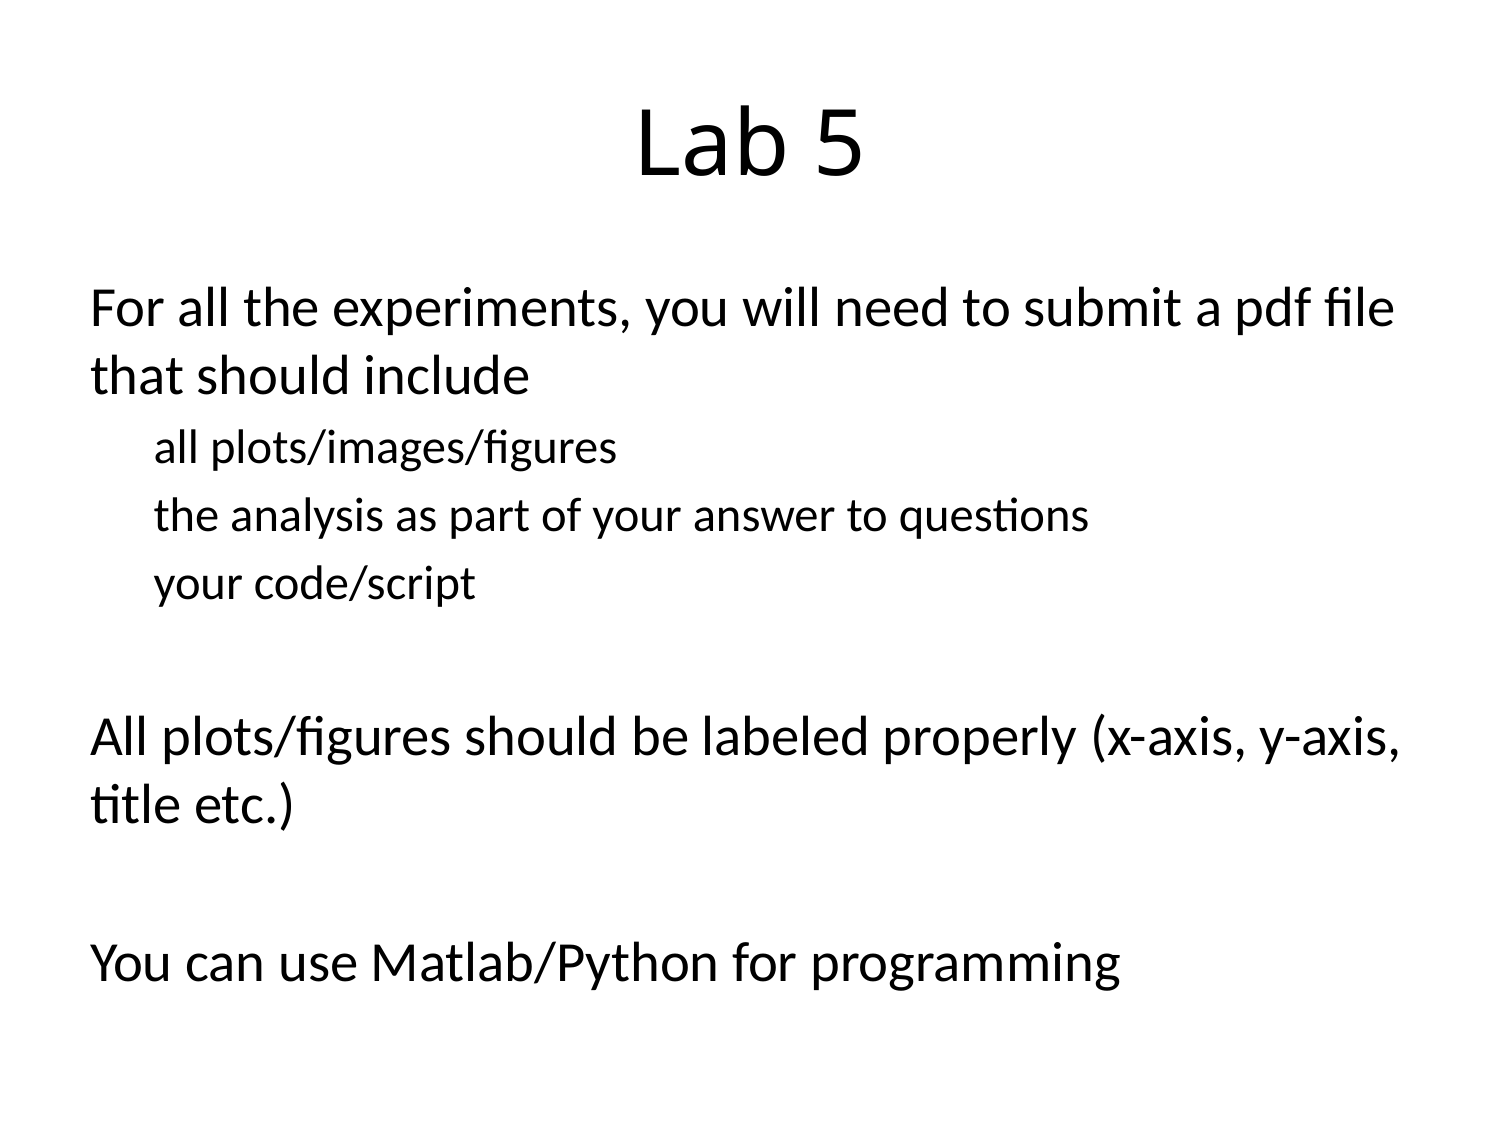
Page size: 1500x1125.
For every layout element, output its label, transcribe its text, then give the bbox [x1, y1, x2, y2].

list For all the experiments, you will need to submit a pdf file that should include all plots/images/figures the analysis as part of your answer to questions your code/script All plots/figures should be labeled properly (x-axis, y-axis, title etc.) You can use Matlab/Python for programming [75, 262, 1425, 1005]
title Lab 5 [75, 45, 1425, 233]
